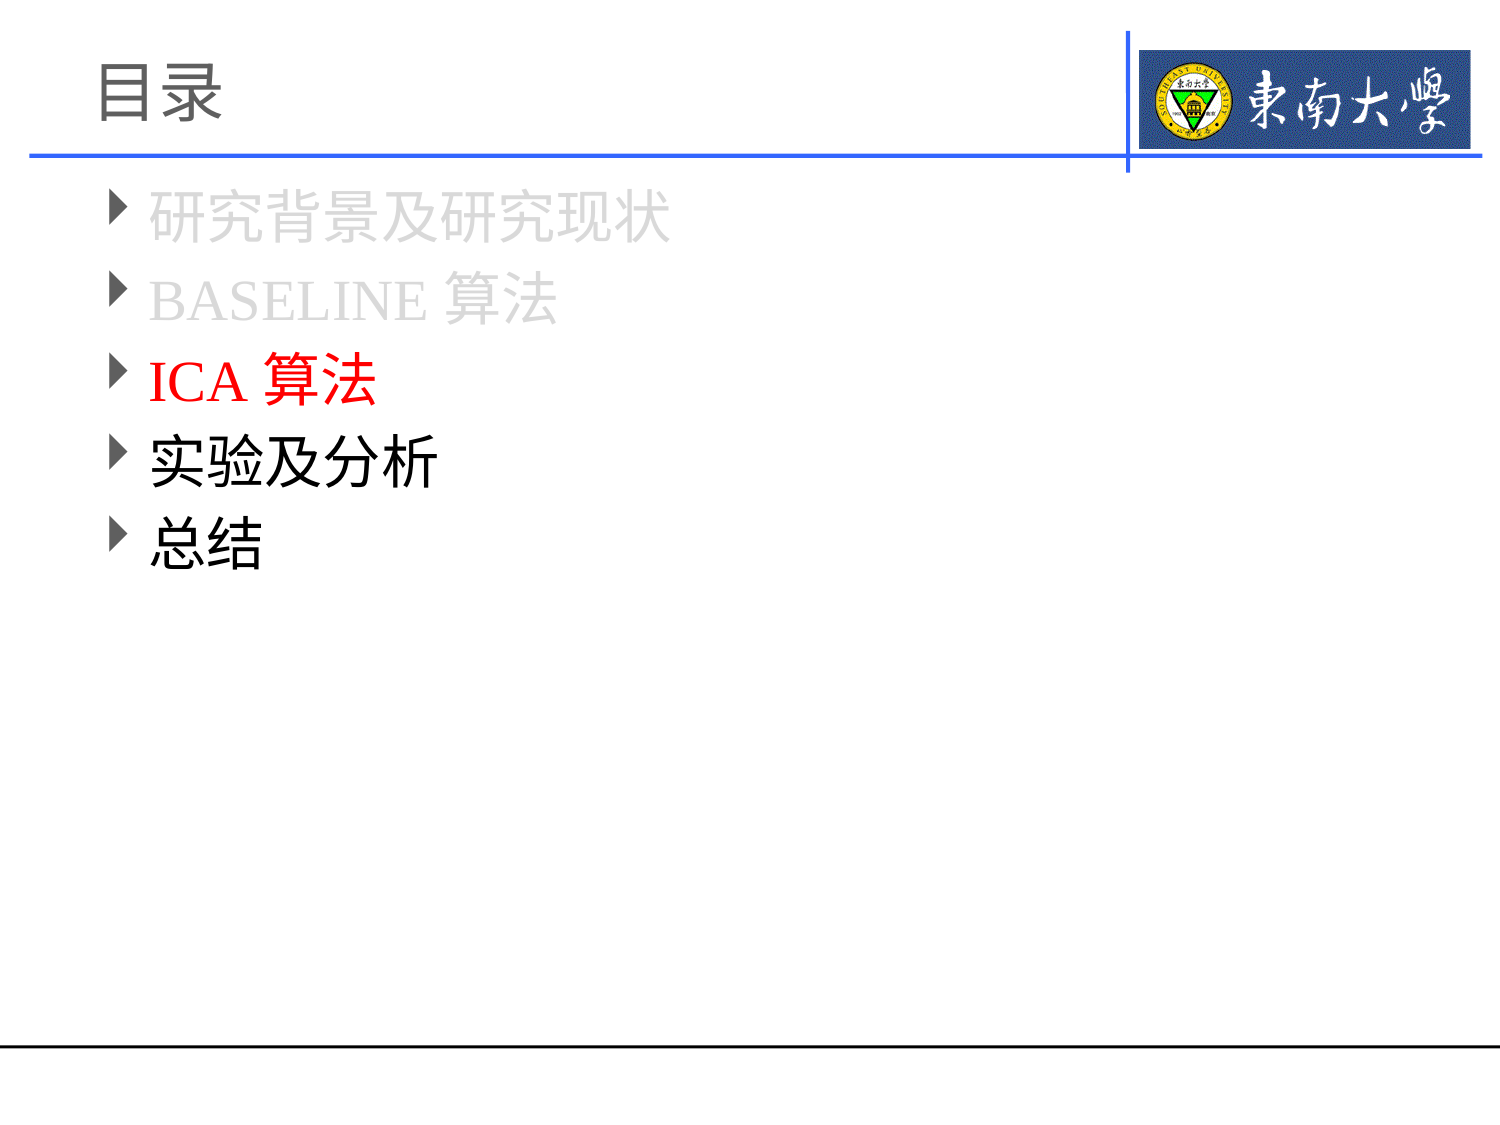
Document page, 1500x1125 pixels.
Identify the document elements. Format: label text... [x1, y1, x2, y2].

title 目录 [76, 42, 1117, 149]
picture [1139, 50, 1471, 149]
list 研究背景及研究现状 BASELINE算法 ICA算法 实验及分析 总结 [76, 172, 1427, 1035]
